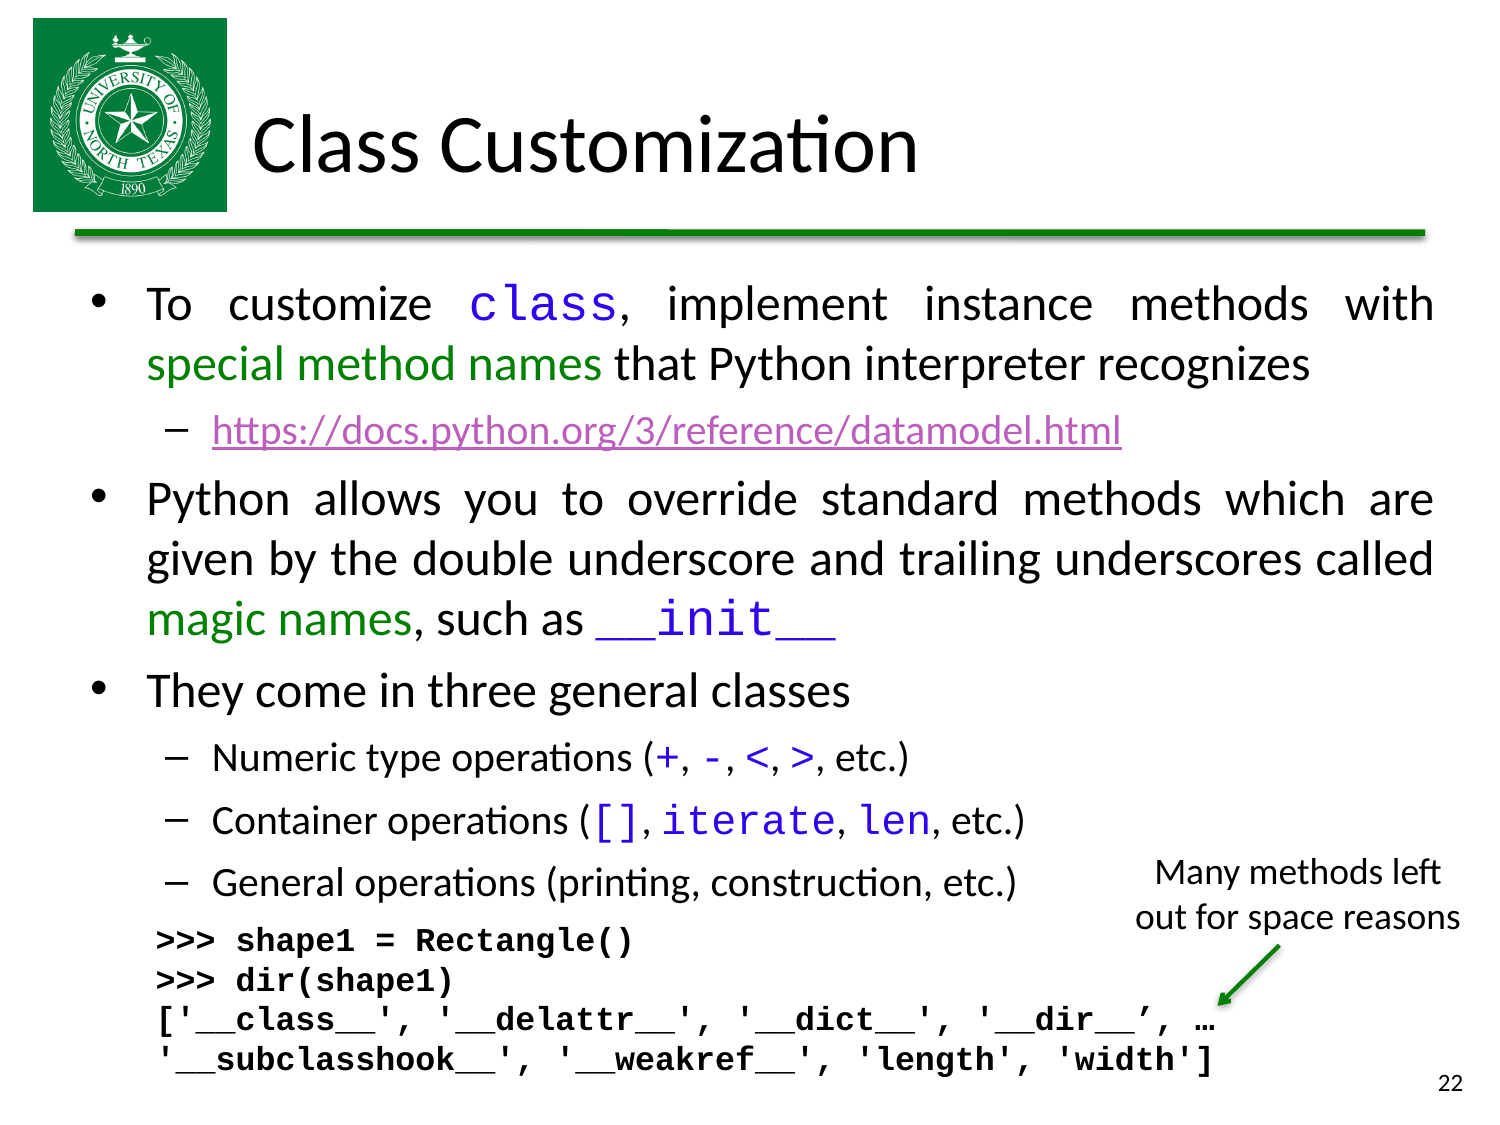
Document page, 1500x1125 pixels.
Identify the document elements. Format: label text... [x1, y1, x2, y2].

slide_number 22 [1418, 1051, 1479, 1112]
text_box Many methods left out for space reasons [1118, 839, 1479, 945]
picture [33, 17, 228, 212]
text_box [1217, 944, 1280, 1007]
list To customize class, implement instance methods with special method names that Python interpreter recognizes https://docs.python.org/3/reference/datamodel.html Python allows you to override standard methods which are given by the double underscore and trailing underscores called magic names, such as __init__ They come in three general classes Numeric type operations (+, -, <, >, etc.) Container operations ([], iterate, len, etc.) General operations (printing, construction, etc.) >>> shape1 = Rectangle() >>> dir(shape1) ['__class__', '__delattr__', '__dict__', '__dir__’, … '__subclasshook__', '__weakref__', 'length', 'width'] [75, 262, 1451, 1052]
title Class Customization [237, 45, 1479, 233]
